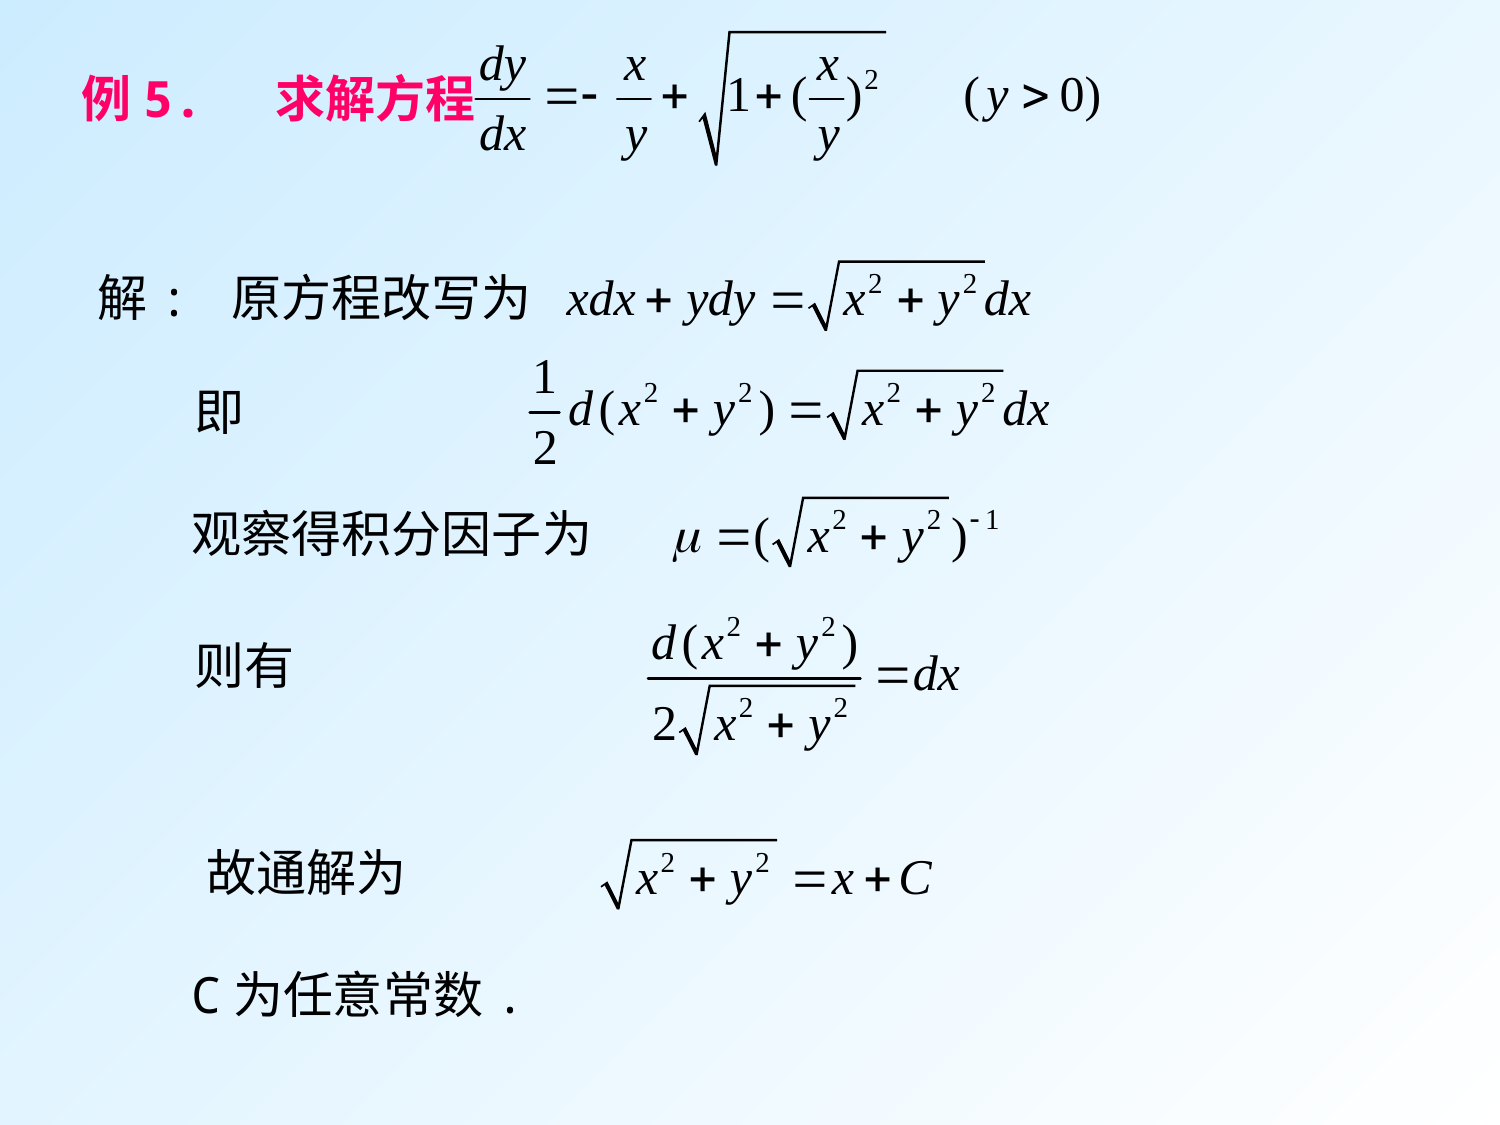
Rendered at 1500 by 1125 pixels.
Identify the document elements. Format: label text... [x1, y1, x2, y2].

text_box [667, 491, 1001, 573]
text_box 观察得积分因子为 [177, 494, 607, 570]
text_box 则有 [179, 626, 310, 702]
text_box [525, 349, 1055, 469]
text_box C为任意常数. [176, 955, 540, 1031]
text_box 解: 原方程改写为 [82, 258, 546, 334]
text_box 例5. 求解方程 [66, 60, 471, 135]
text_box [471, 26, 1105, 170]
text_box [596, 834, 938, 916]
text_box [643, 609, 965, 760]
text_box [560, 255, 1036, 337]
text_box 即 [179, 373, 260, 449]
text_box 故通解为 [191, 834, 422, 909]
